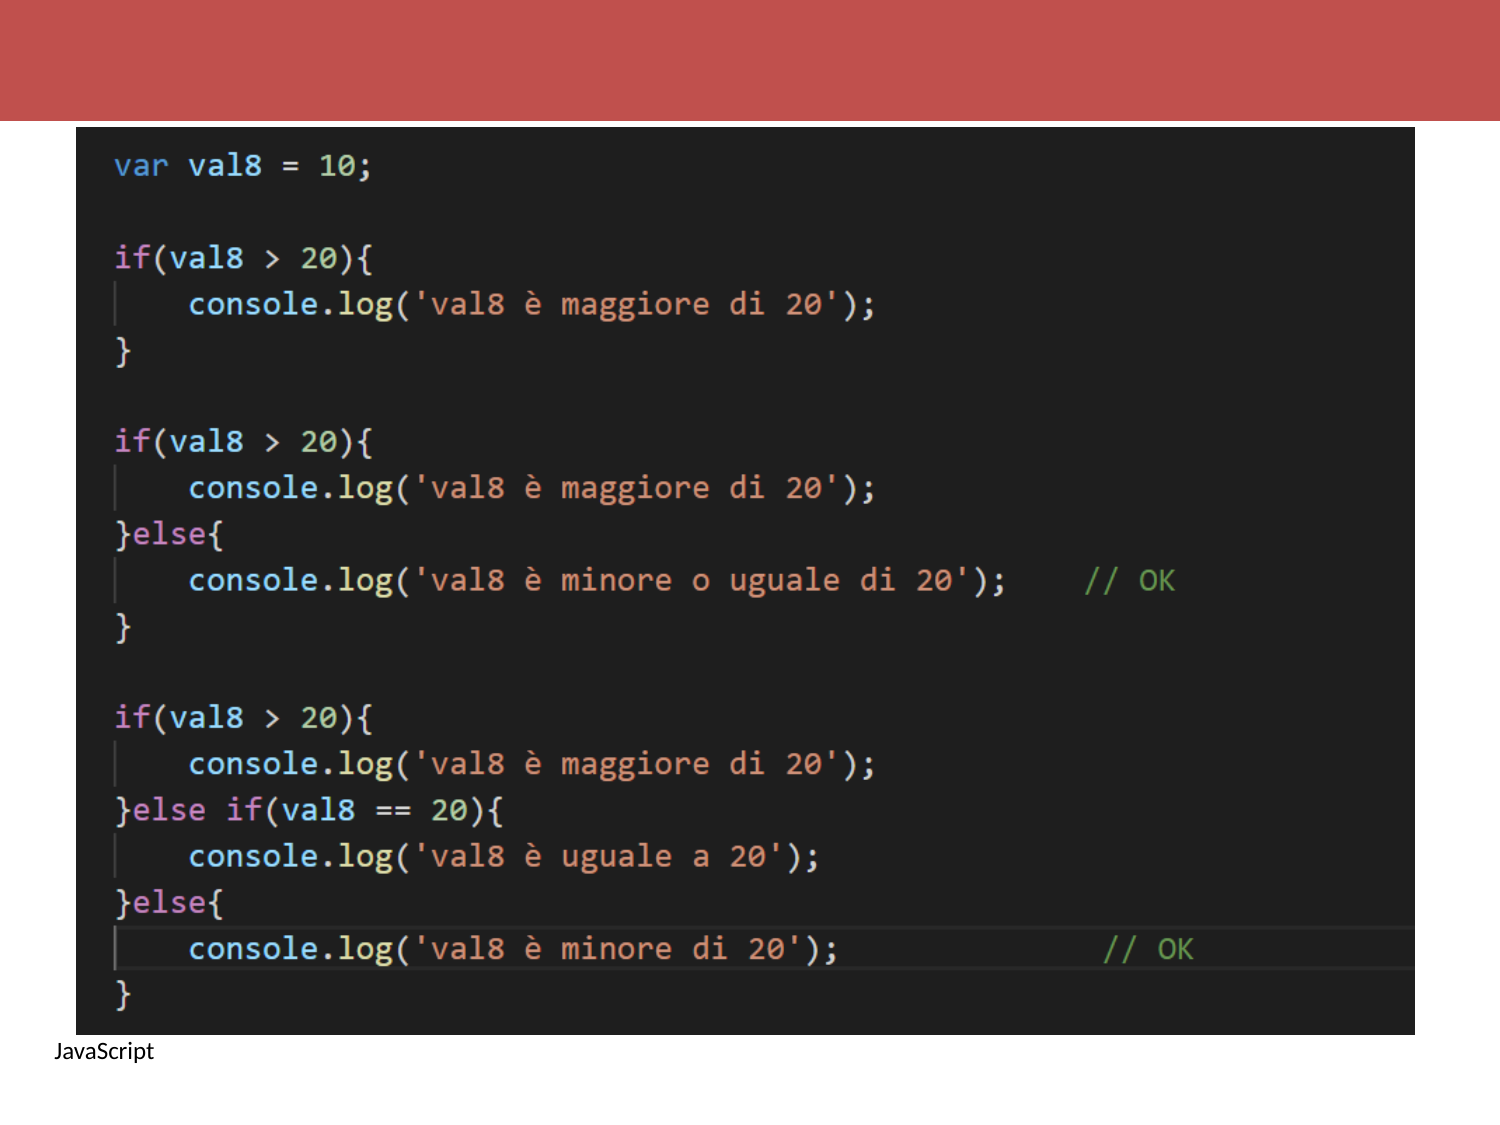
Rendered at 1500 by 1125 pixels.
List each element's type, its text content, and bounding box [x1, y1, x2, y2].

text_box JavaScript [39, 1027, 170, 1073]
text_box [0, 0, 1500, 123]
picture [76, 126, 1415, 1036]
